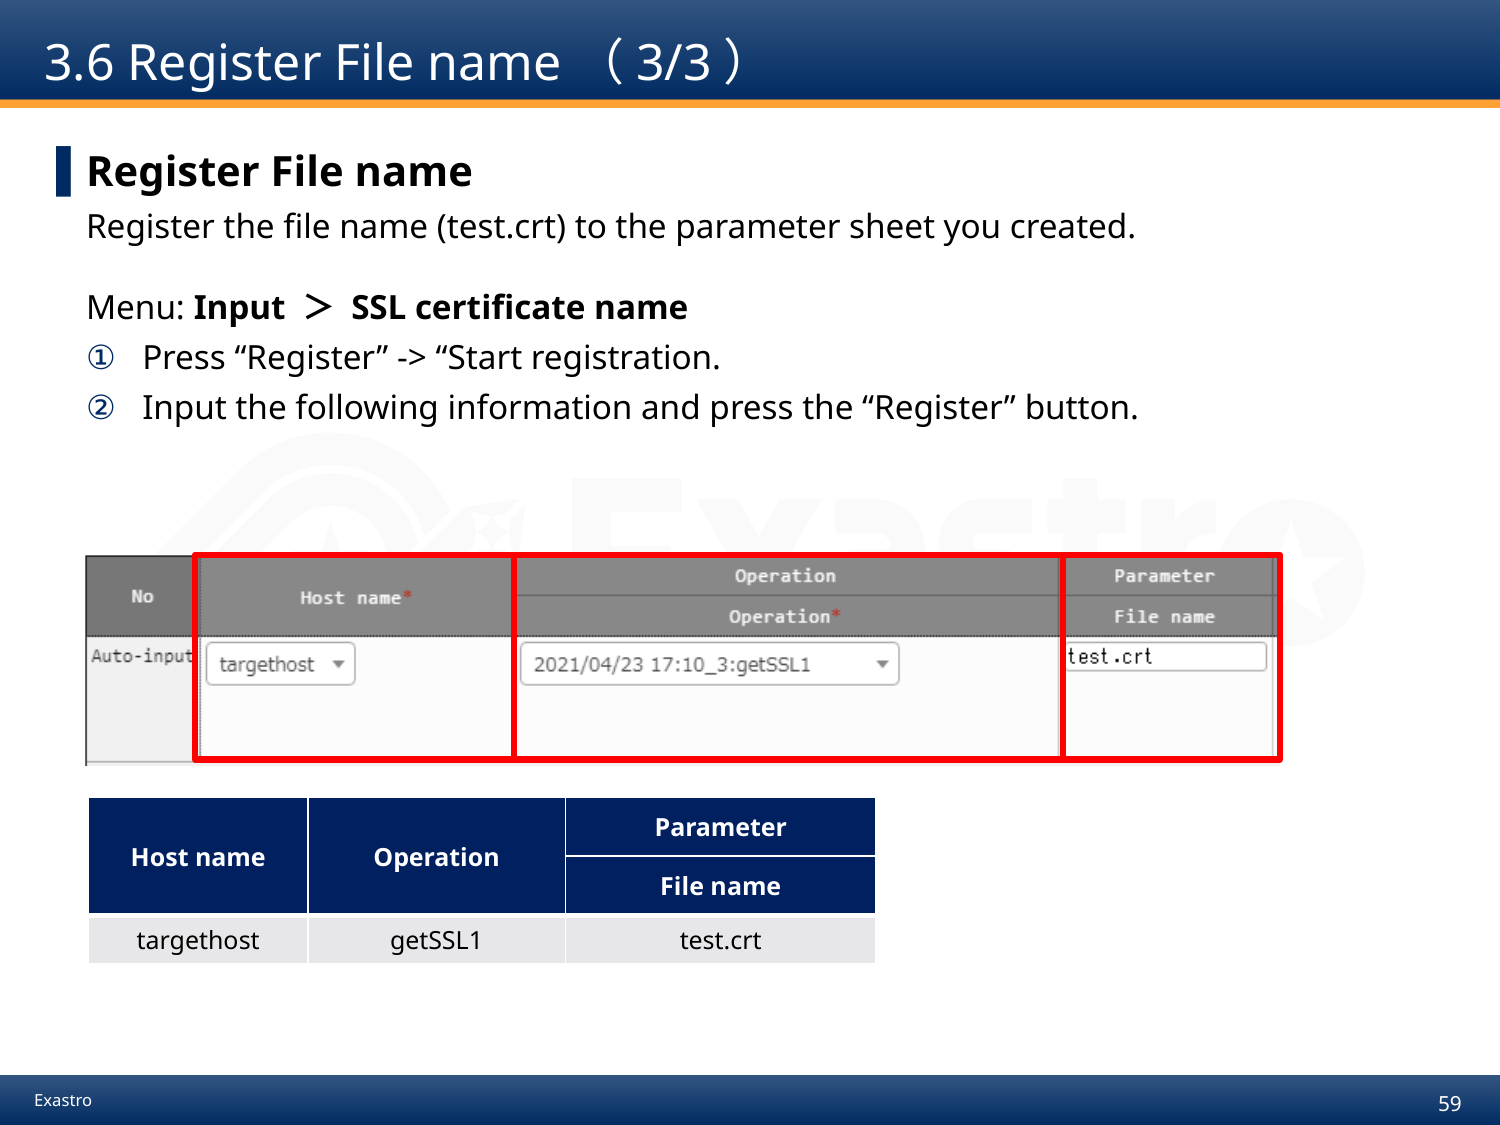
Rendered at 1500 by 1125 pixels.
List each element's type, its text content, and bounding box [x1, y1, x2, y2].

table_header Host name [89, 798, 307, 913]
title 3.6 Register File name（3/3） [29, 18, 1471, 96]
table_cell targethost [89, 918, 307, 963]
table_header Operation [309, 798, 565, 913]
table_header Parameter [566, 798, 875, 855]
text_box [41, 137, 1459, 1071]
table_cell getSSL1 [309, 918, 565, 963]
table_cell File name [566, 857, 875, 913]
picture [0, 0, 1500, 1125]
table_cell test.crt [566, 918, 875, 963]
